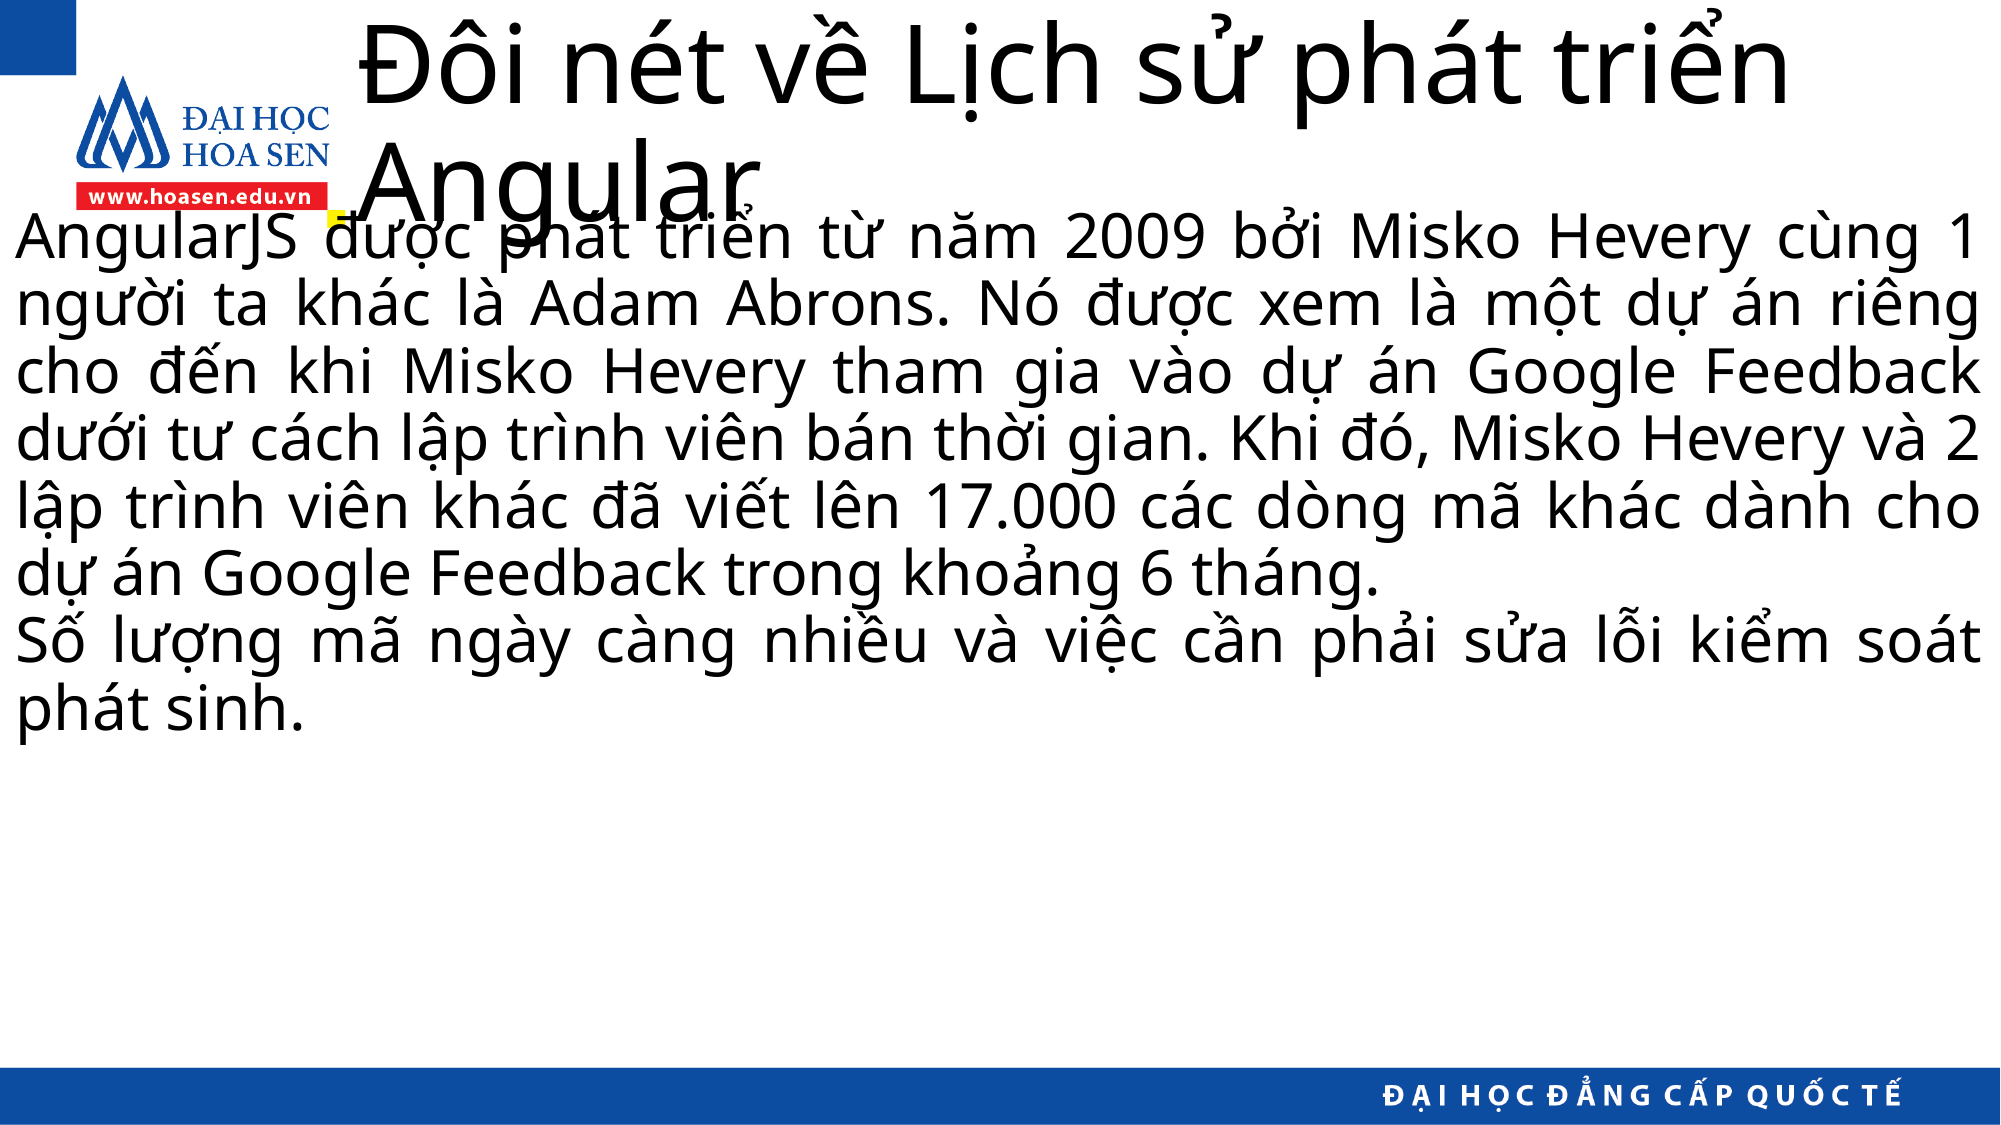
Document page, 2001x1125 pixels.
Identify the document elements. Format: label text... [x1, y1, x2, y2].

text_box AngularJS được phát triển từ năm 2009 bởi Misko Hevery cùng 1 người ta khác là Adam Abrons. Nó được xem là một dự án riêng cho đến khi Misko Hevery tham gia vào dự án Google Feedback dưới tư cách lập trình viên bán thời gian. Khi đó, Misko Hevery và 2 lập trình viên khác đã viết lên 17.000 các dòng mã khác dành cho dự án Google Feedback trong khoảng 6 tháng. Số lượng mã ngày càng nhiều và việc cần phải sửa lỗi kiểm soát phát sinh. [0, 259, 2000, 752]
picture [0, 0, 2001, 1125]
title Đôi nét về Lịch sử phát triển Angular [341, 0, 1842, 253]
